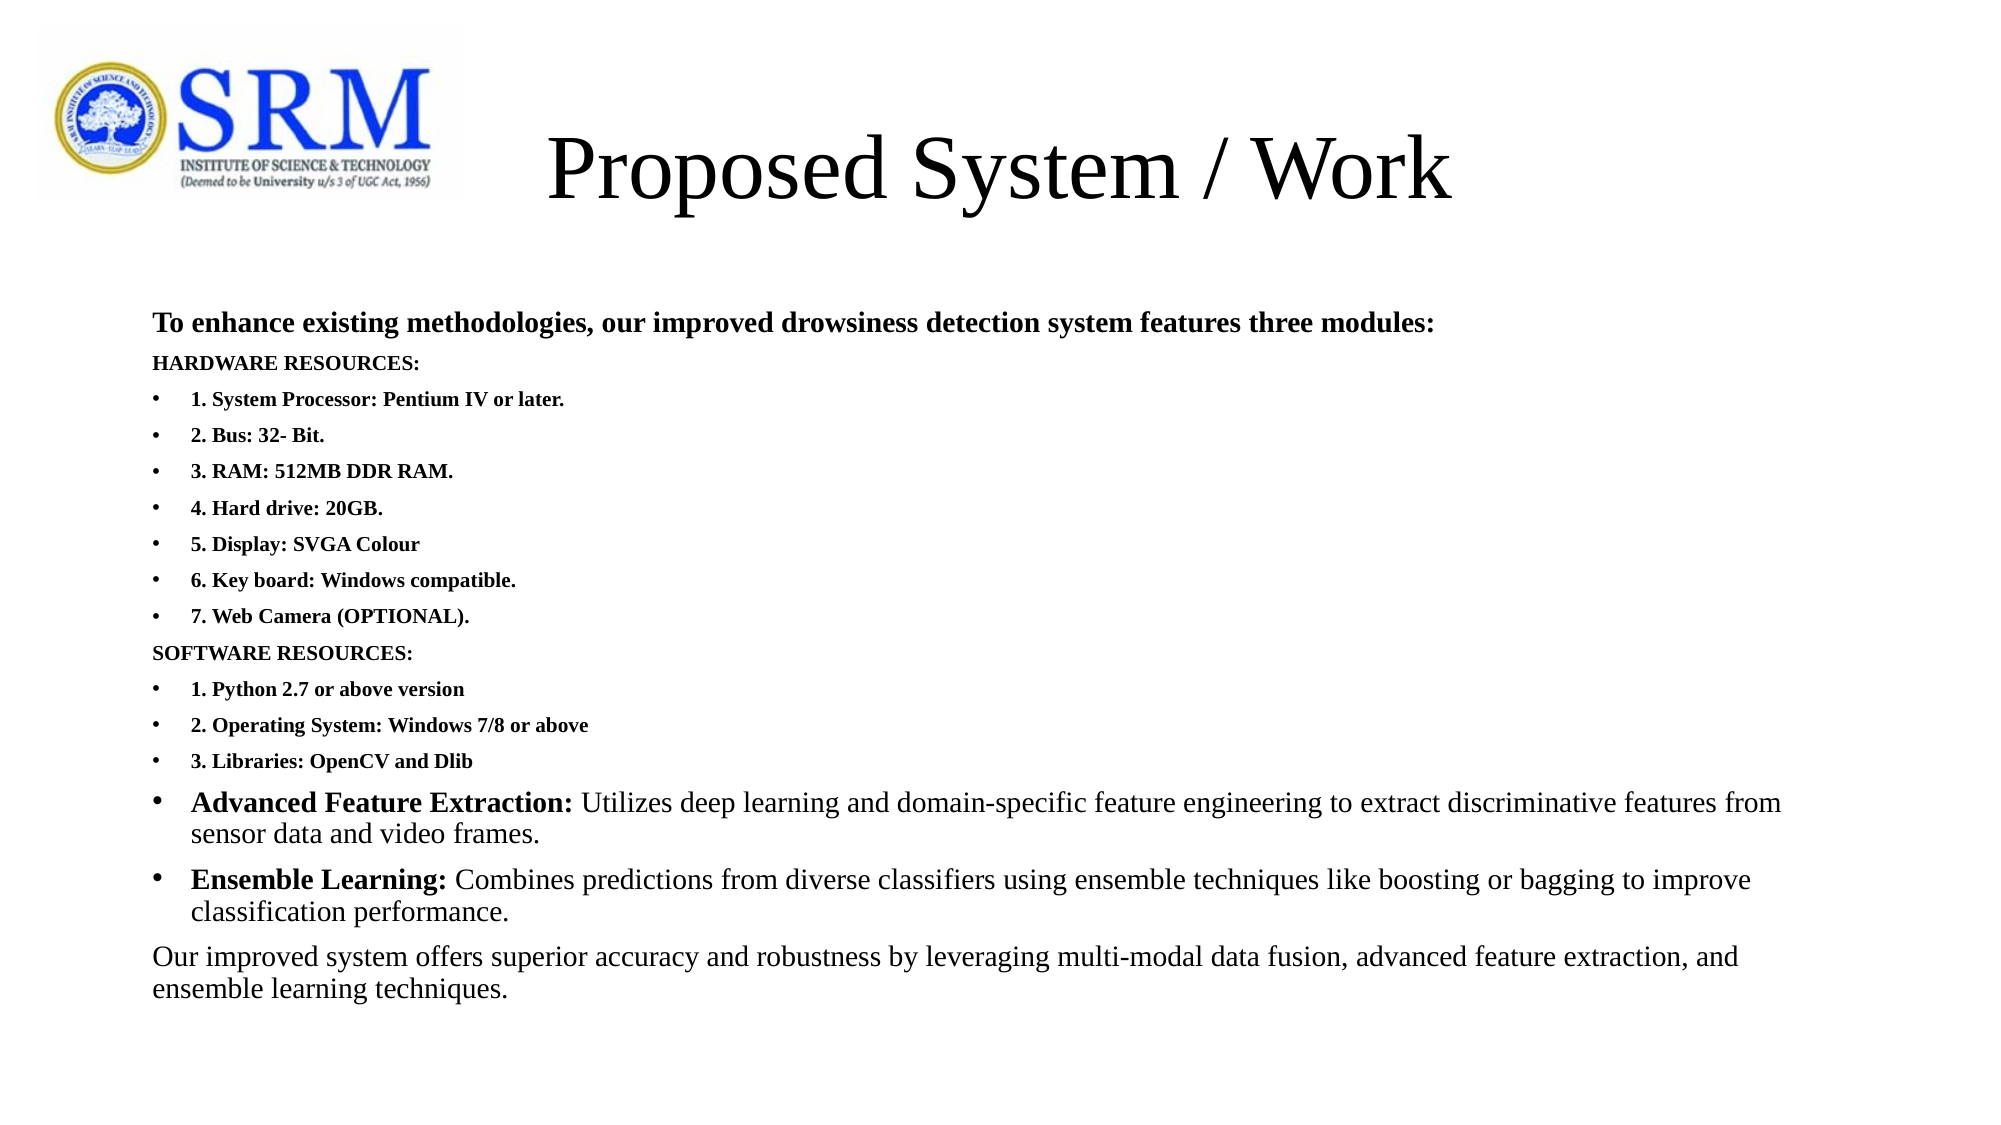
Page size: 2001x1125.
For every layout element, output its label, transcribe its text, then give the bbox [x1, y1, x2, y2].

list To enhance existing methodologies, our improved drowsiness detection system features three modules: HARDWARE RESOURCES: 1. System Processor: Pentium IV or later. 2. Bus: 32- Bit. 3. RAM: 512MB DDR RAM. 4. Hard drive: 20GB. 5. Display: SVGA Colour 6. Key board: Windows compatible. 7. Web Camera (OPTIONAL). SOFTWARE RESOURCES: 1. Python 2.7 or above version 2. Operating System: Windows 7/8 or above 3. Libraries: OpenCV and Dlib Advanced Feature Extraction: Utilizes deep learning and domain-specific feature engineering to extract discriminative features from sensor data and video frames. Ensemble Learning: Combines predictions from diverse classifiers using ensemble techniques like boosting or bagging to improve classification performance. Our improved system offers superior accuracy and robustness by leveraging multi-modal data fusion, advanced feature extraction, and ensemble learning techniques. [137, 299, 1863, 1014]
title Proposed System / Work [137, 59, 1863, 278]
picture [37, 26, 463, 203]
